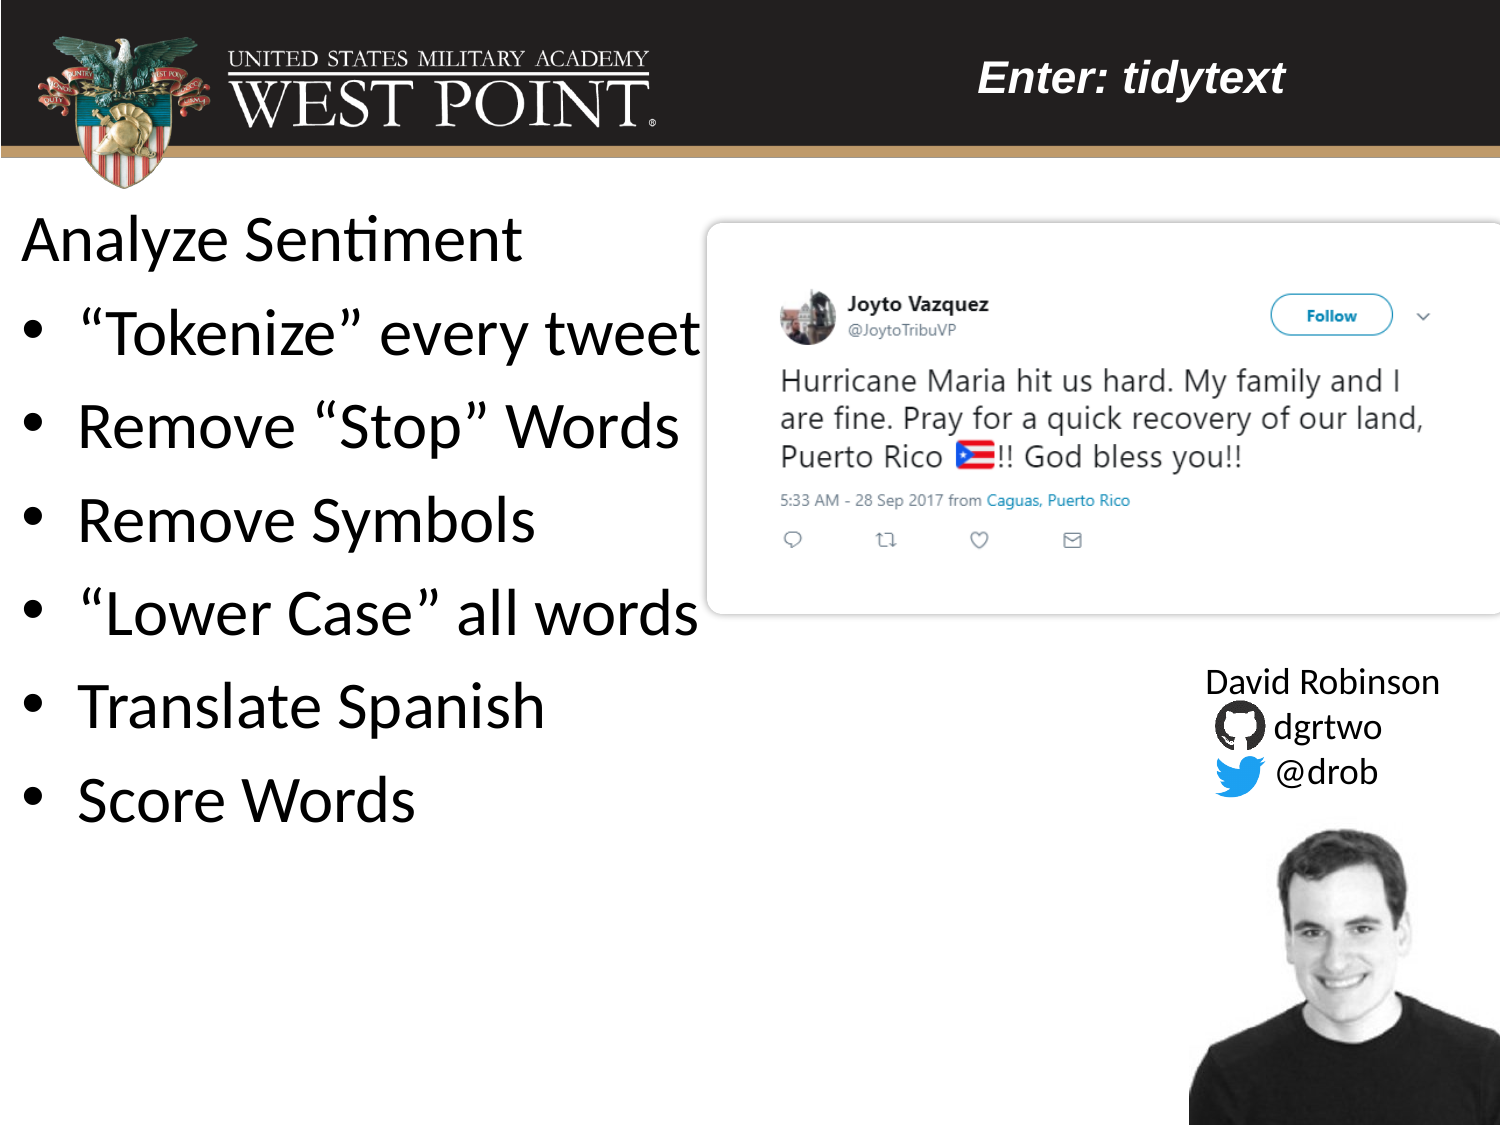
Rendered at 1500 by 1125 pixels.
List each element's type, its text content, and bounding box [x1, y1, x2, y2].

picture [0, 0, 1500, 189]
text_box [1188, 649, 1458, 813]
picture [737, 254, 1477, 583]
text_box Enter: tidytext [762, 0, 1500, 150]
picture [1188, 813, 1500, 1125]
list Analyze Sentiment “Tokenize” every tweet Remove “Stop” Words Remove Symbols “Lower Case” all words Translate Spanish Score Words [6, 187, 1488, 1100]
